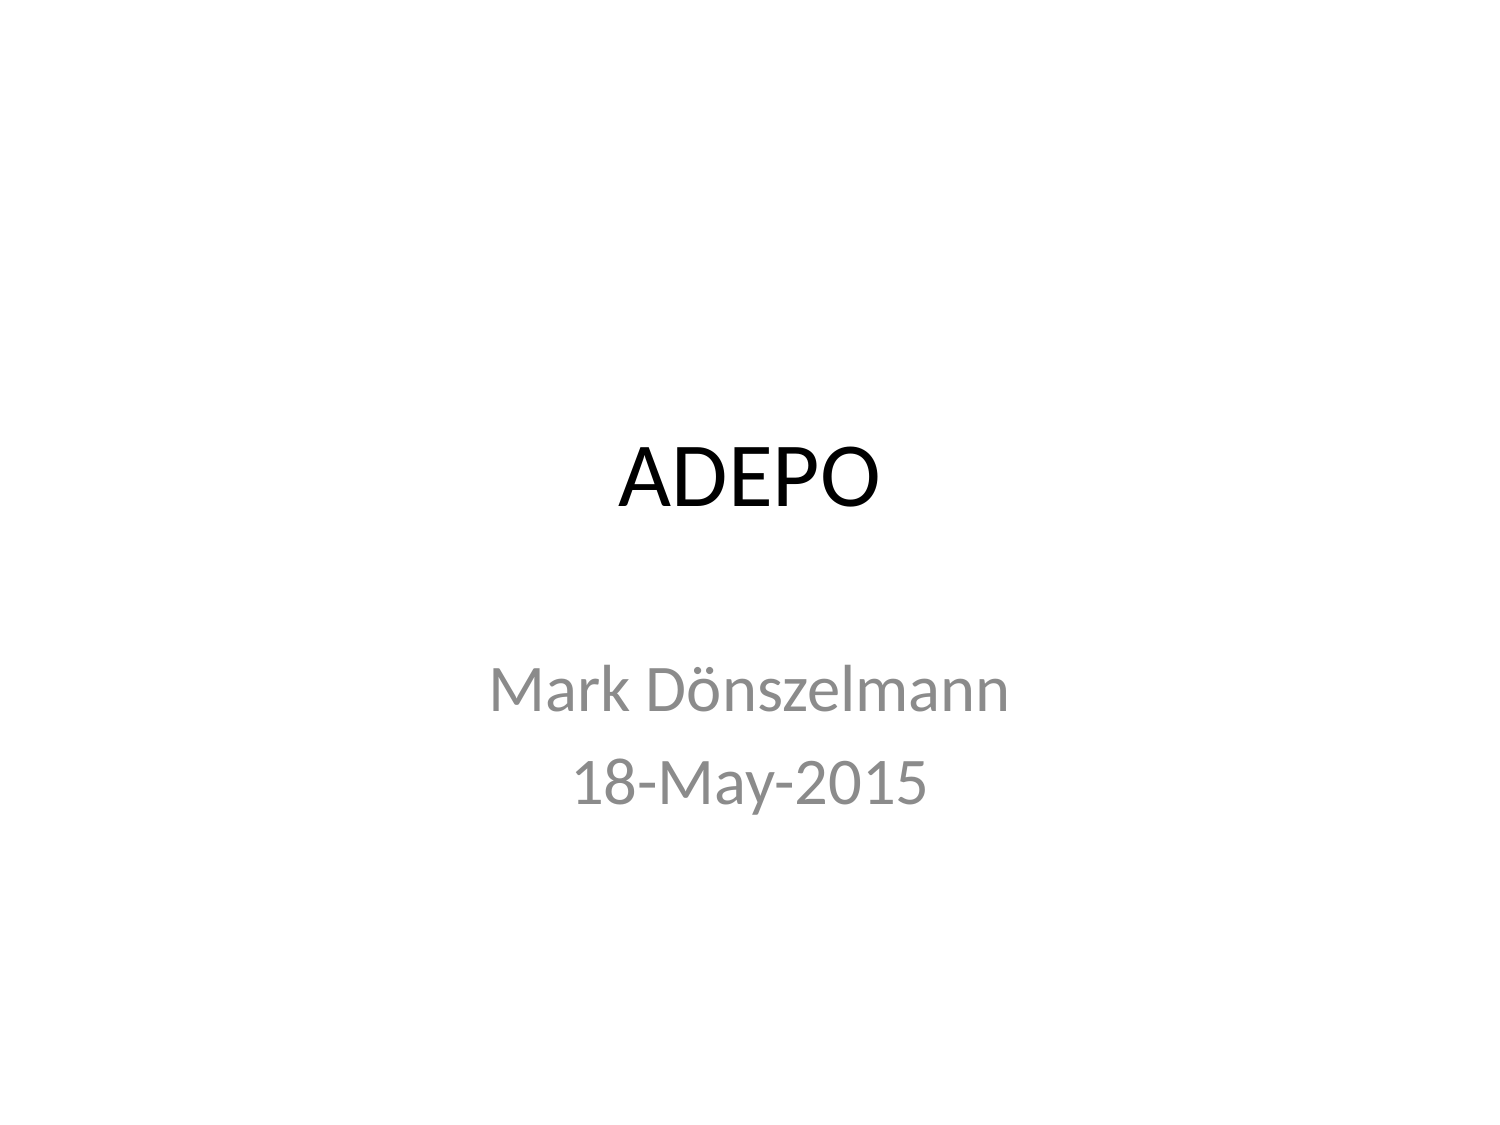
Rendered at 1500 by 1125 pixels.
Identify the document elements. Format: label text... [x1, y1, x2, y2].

subtitle Mark Dönszelmann 18-May-2015 [225, 637, 1275, 925]
title ADEPO [112, 349, 1388, 591]
